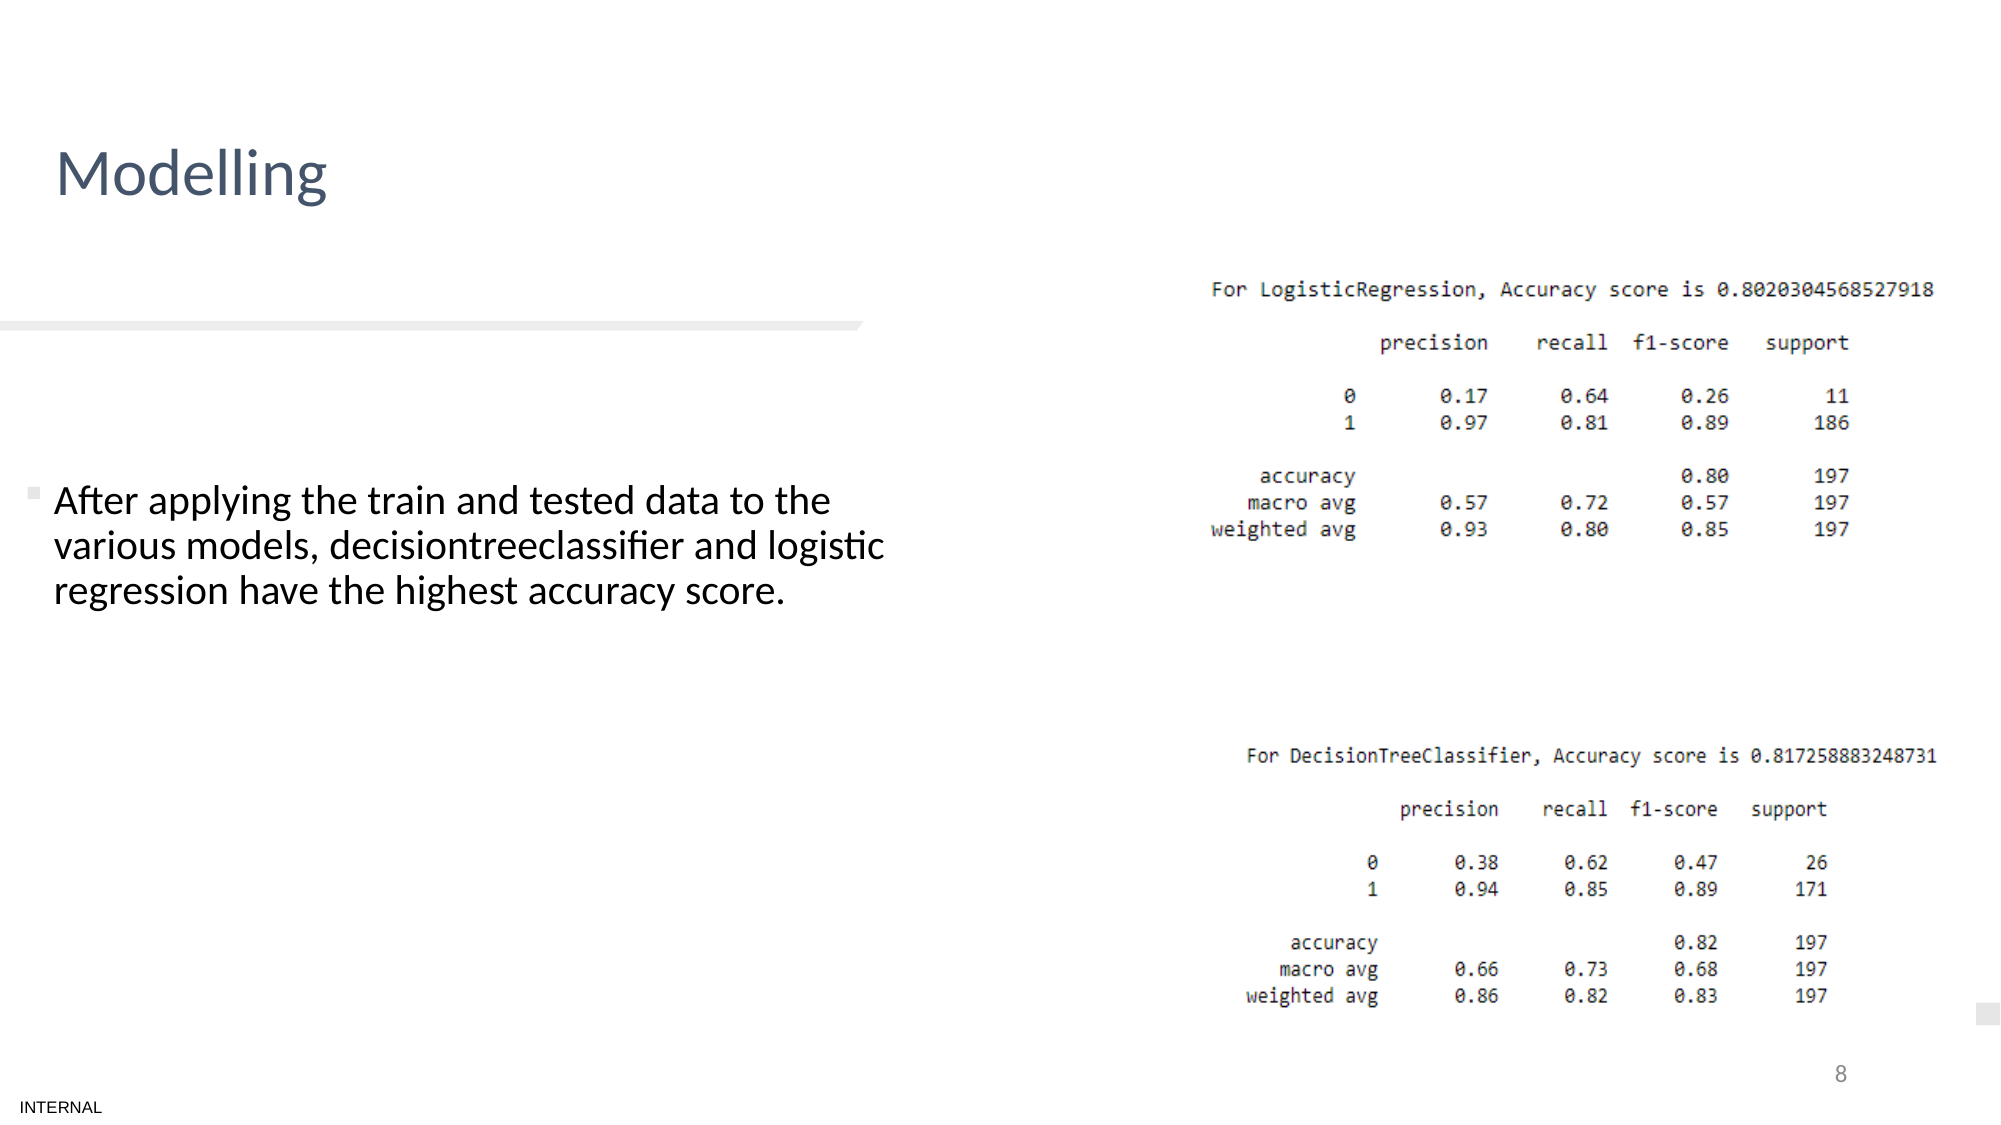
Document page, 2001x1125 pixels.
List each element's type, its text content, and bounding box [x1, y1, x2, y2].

slide_number 8 [1412, 1042, 1863, 1103]
picture [1202, 270, 1950, 563]
list After applying the train and tested data to the various models, decisiontreeclassifier and logistic regression have the highest accuracy score. [24, 470, 920, 731]
picture [1228, 730, 1976, 1028]
text_box Modelling [40, 121, 1043, 217]
